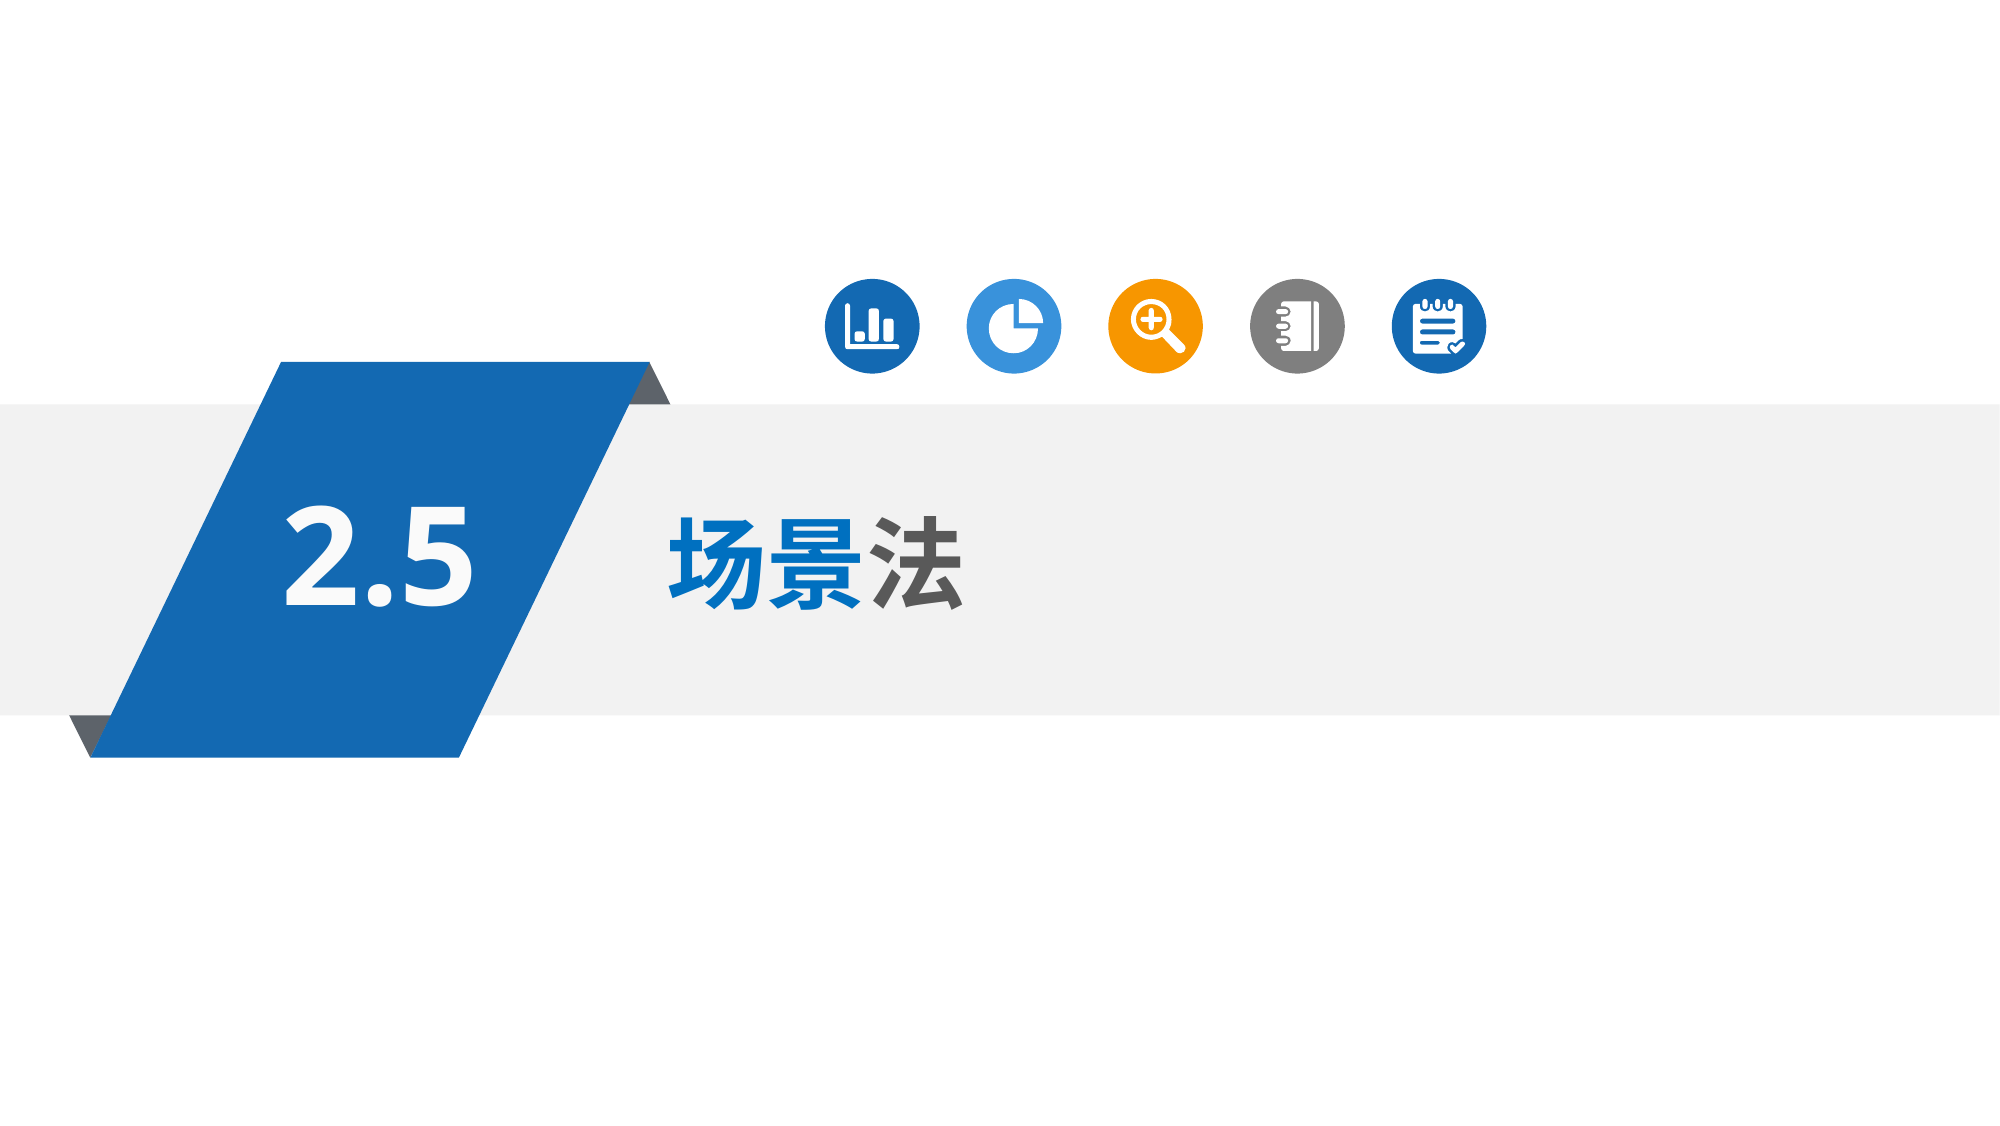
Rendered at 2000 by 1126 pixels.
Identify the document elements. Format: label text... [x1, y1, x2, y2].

text_box 2.5 [266, 460, 552, 641]
text_box 场景法 [651, 494, 1756, 630]
